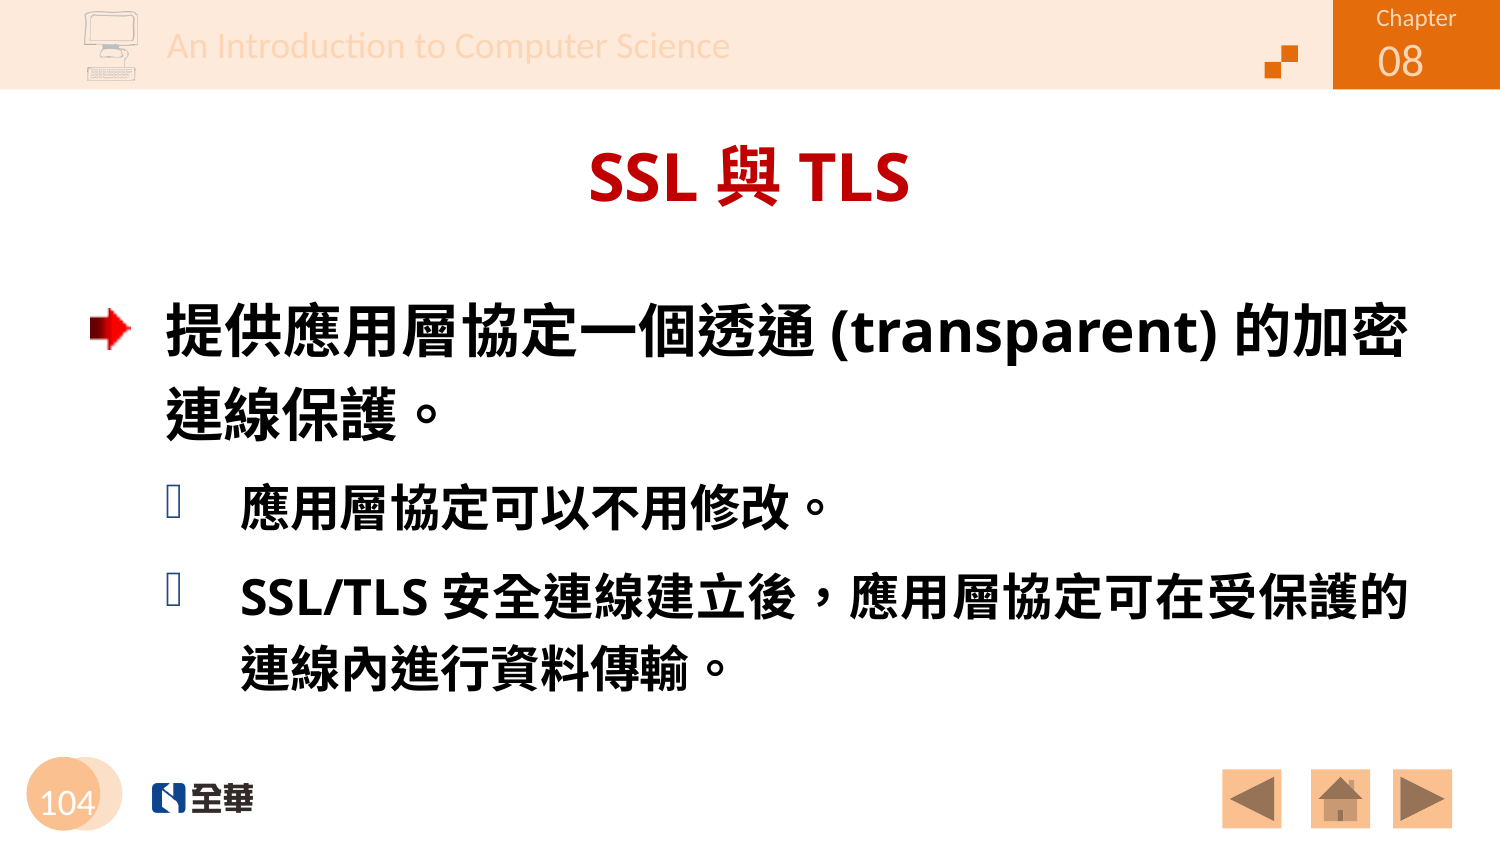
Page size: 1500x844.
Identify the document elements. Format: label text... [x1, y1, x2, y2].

picture [84, 11, 138, 81]
list 提供應用層協定一個透通(transparent)的加密連線保護。 應用層協定可以不用修改。 SSL/TLS安全連線建立後，應用層協定可在受保護的連線內進行資料傳輸。 [75, 272, 1425, 754]
title SSL與TLS [75, 104, 1425, 245]
picture [90, 308, 131, 350]
picture [152, 783, 253, 813]
